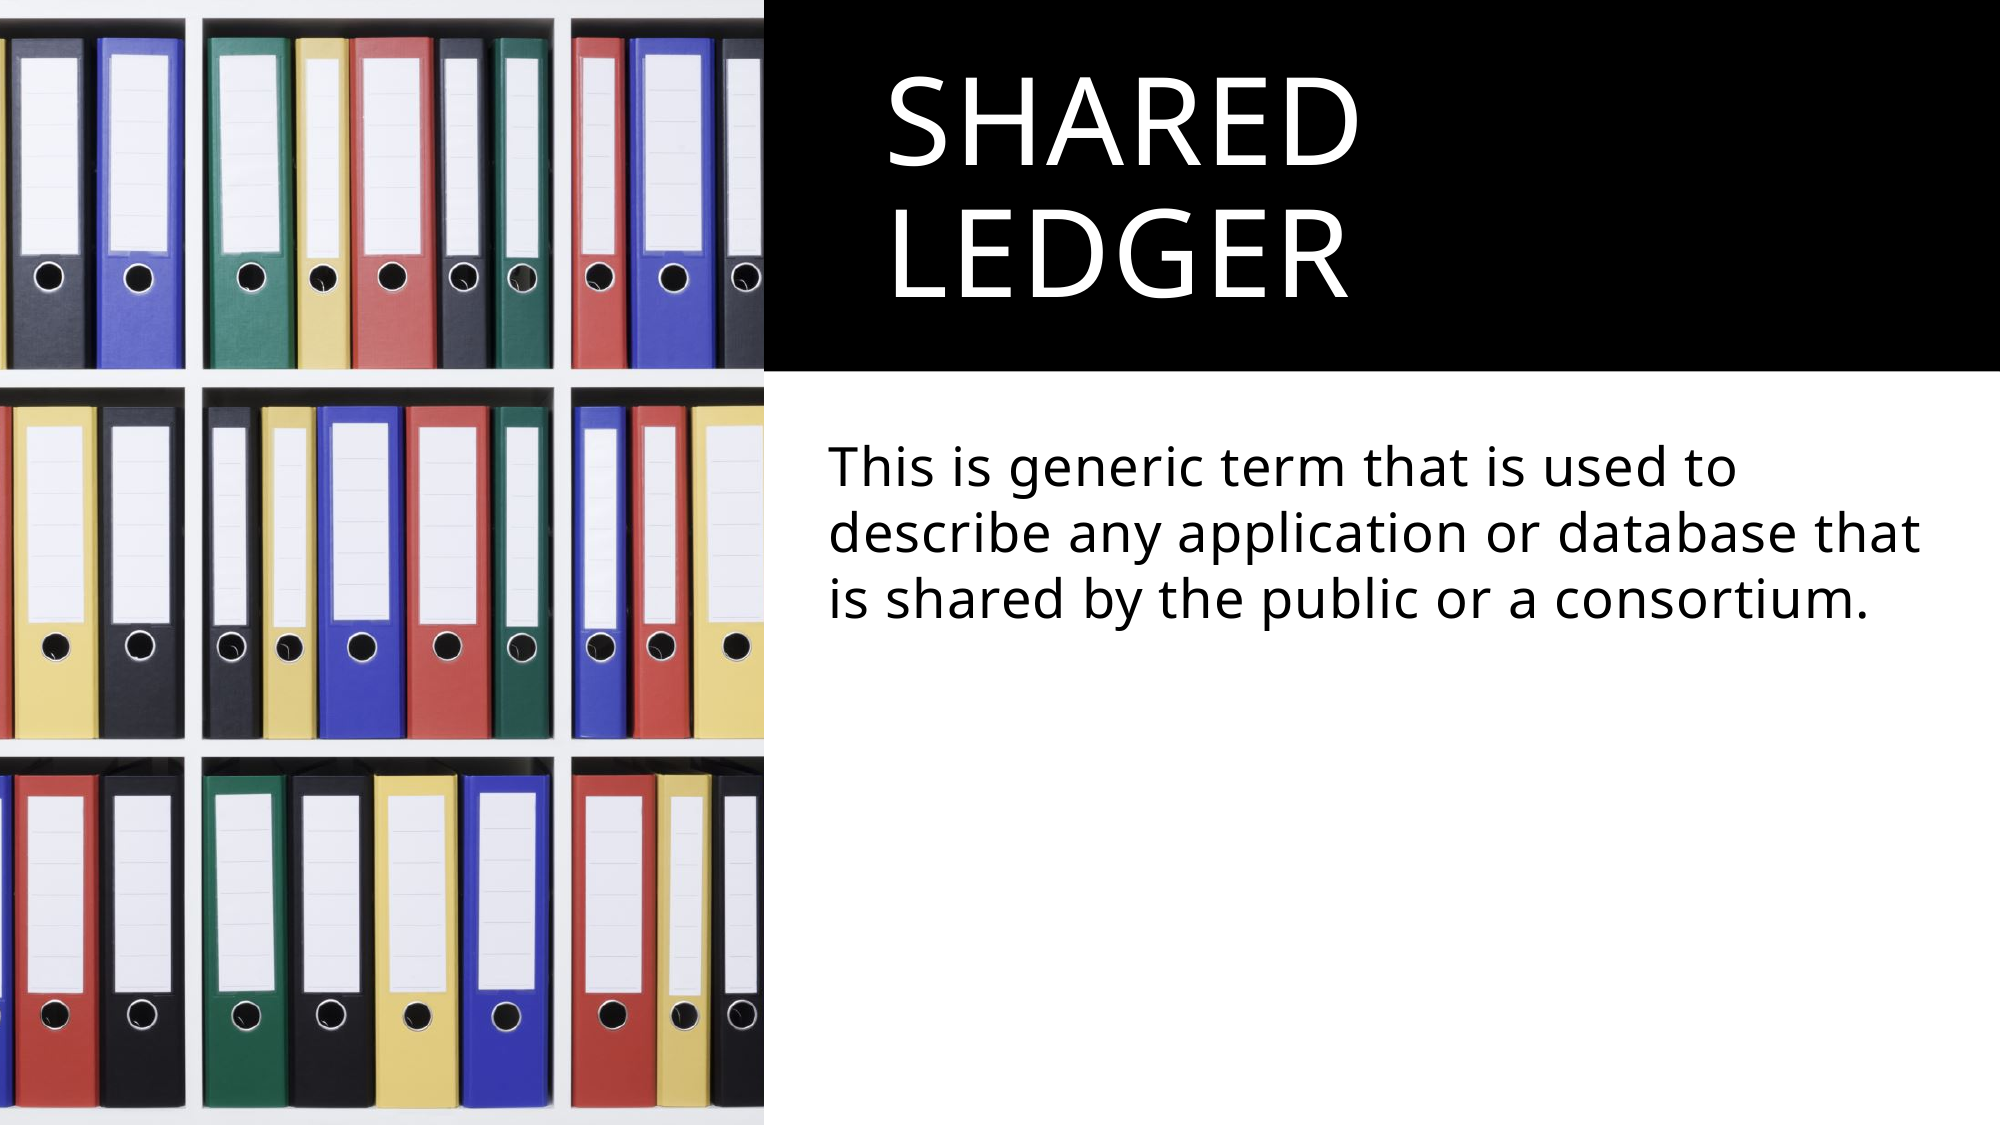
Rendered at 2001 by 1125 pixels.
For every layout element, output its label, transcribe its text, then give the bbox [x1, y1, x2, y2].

title Shared ledger [869, 52, 1842, 332]
picture [0, 0, 764, 1125]
text_box [764, 0, 2000, 372]
list This is generic term that is used to describe any application or database that is shared by the public or a consortium. [814, 424, 1950, 1015]
text_box [764, 372, 2000, 1125]
